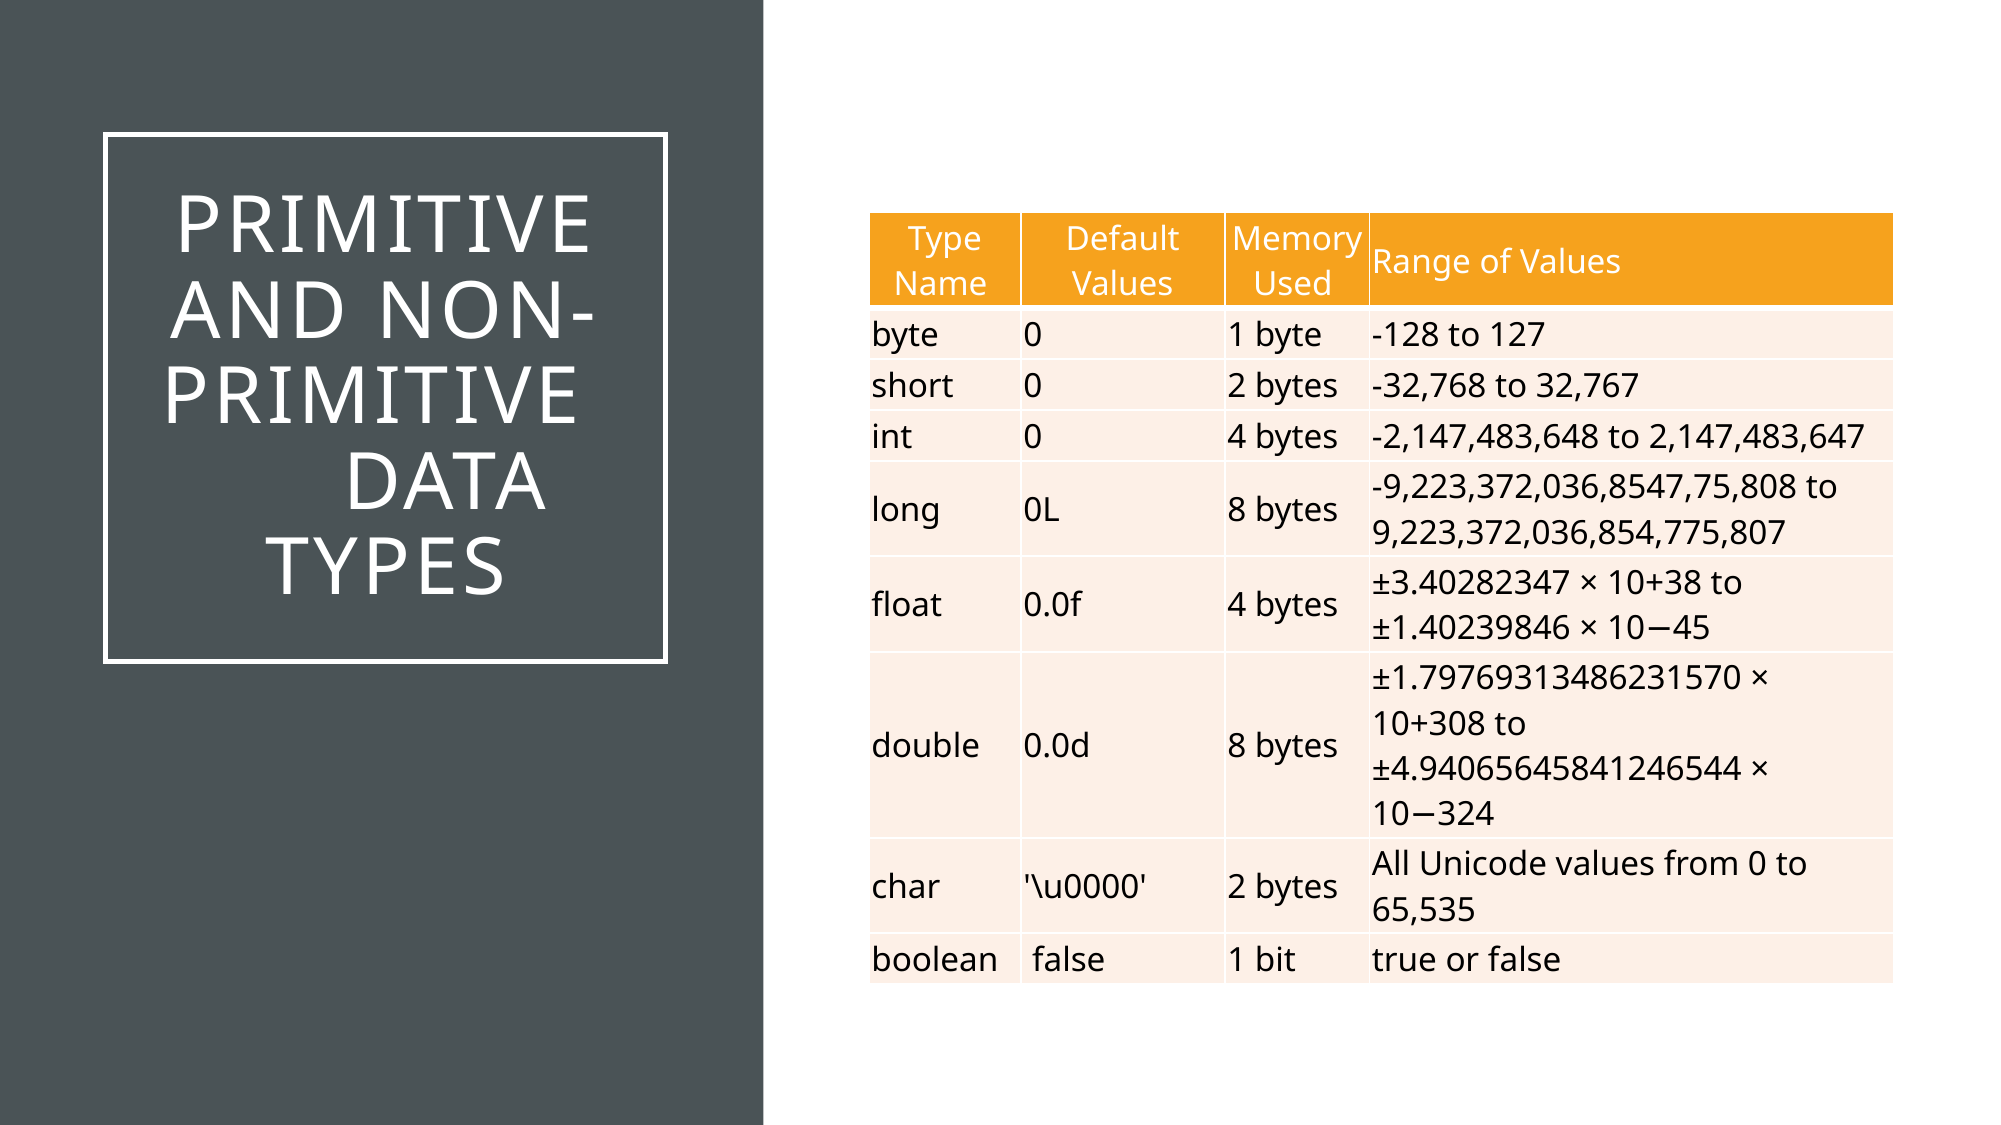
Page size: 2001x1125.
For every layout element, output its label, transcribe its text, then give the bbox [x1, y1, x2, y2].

table_cell double [870, 653, 1020, 837]
table_cell -9,223,372,036,8547,75,808 to 9,223,372,036,854,775,807 [1370, 462, 1893, 555]
table_cell 2 bytes [1226, 839, 1369, 932]
table_header Memory Used [1226, 213, 1369, 305]
table_cell '\u0000' [1022, 839, 1224, 932]
table_cell 4 bytes [1226, 557, 1369, 651]
table_cell 0 [1022, 411, 1224, 460]
table_cell 0.0f [1022, 557, 1224, 651]
table_cell ±1.79769313486231570 × 10+308 to ±4.94065645841246544 × 10−324 [1370, 653, 1893, 837]
table_cell long [870, 462, 1020, 555]
table_cell 1 bit [1226, 934, 1369, 983]
table_cell 8 bytes [1226, 653, 1369, 837]
table_cell 0 [1022, 360, 1224, 409]
table_cell byte [870, 311, 1020, 358]
table_cell int [870, 411, 1020, 460]
table_cell float [870, 557, 1020, 651]
table_cell 0 [1022, 311, 1224, 358]
table_cell 0.0d [1022, 653, 1224, 837]
table_cell 1 byte [1226, 311, 1369, 358]
table_cell ±3.40282347 × 10+38 to ±1.40239846 × 10−45 [1370, 557, 1893, 651]
table_cell 8 bytes [1226, 462, 1369, 555]
table_cell 2 bytes [1226, 360, 1369, 409]
text_box [0, 0, 764, 1125]
table_cell short [870, 360, 1020, 409]
table_cell boolean [870, 934, 1020, 983]
table_header Type Name [870, 213, 1020, 305]
table_cell -32,768 to 32,767 [1370, 360, 1893, 409]
table_header Range of Values [1370, 213, 1893, 305]
table_cell char [870, 839, 1020, 932]
table_cell 0L [1022, 462, 1224, 555]
table_cell All Unicode values from 0 to 65,535 [1370, 839, 1893, 932]
table_cell -128 to 127 [1370, 311, 1893, 358]
table_cell -2,147,483,648 to 2,147,483,647 [1370, 411, 1893, 460]
table_header Default Values [1022, 213, 1224, 305]
title PRImItIVE and non-PRIMITIVE data types [103, 132, 668, 664]
table_cell true or false [1370, 934, 1893, 983]
table_cell 4 bytes [1226, 411, 1369, 460]
text_box [764, 0, 2000, 1125]
table_cell false [1022, 934, 1224, 983]
